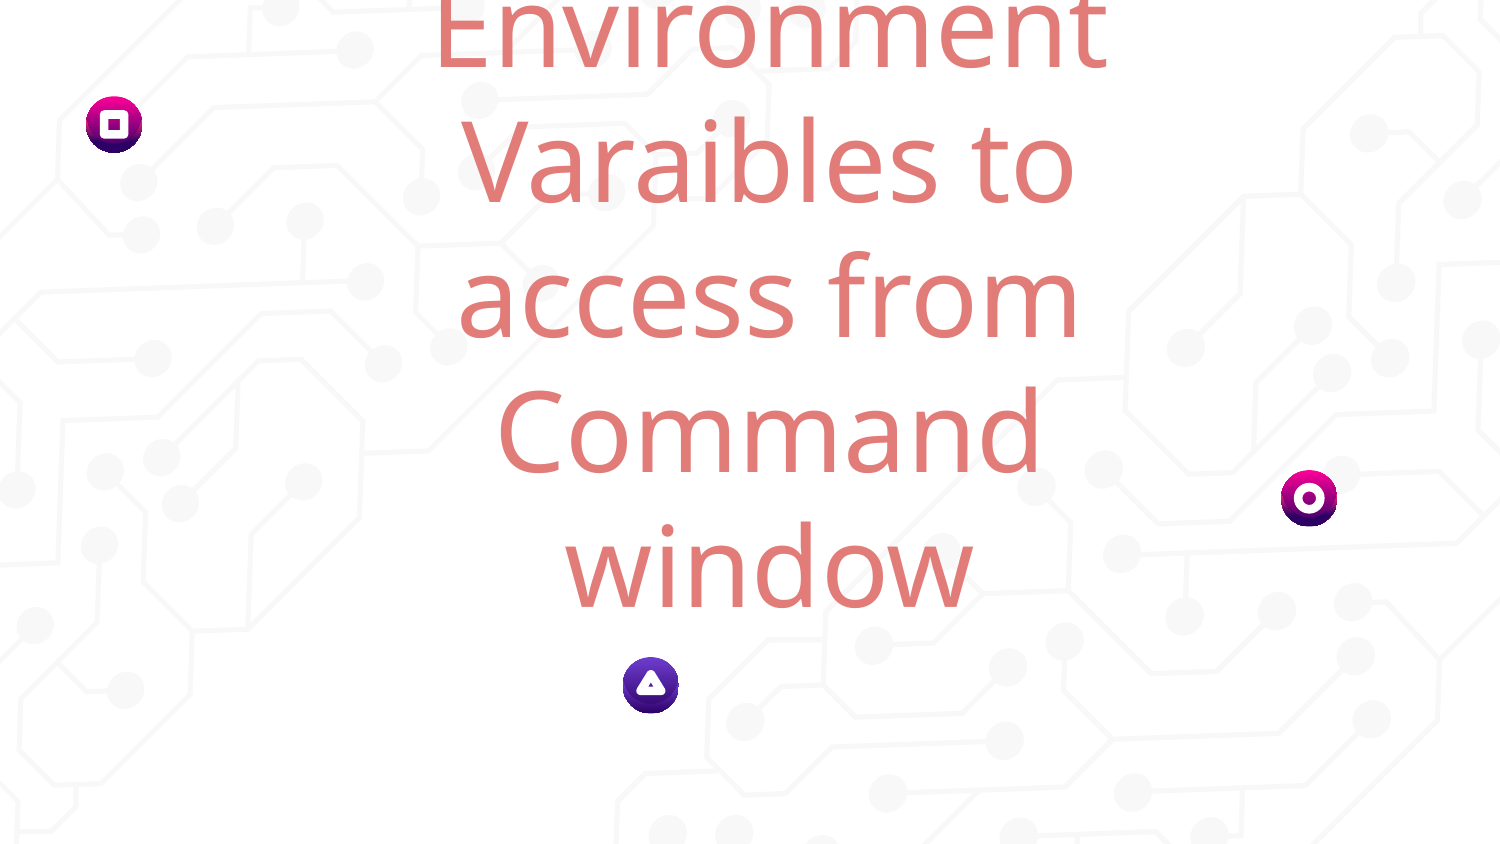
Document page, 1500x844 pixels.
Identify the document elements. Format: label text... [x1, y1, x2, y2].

title Setting Python in Environment Varaibles to access from Command window [289, 480, 1251, 646]
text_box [622, 656, 680, 714]
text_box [85, 96, 143, 153]
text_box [1280, 469, 1338, 527]
